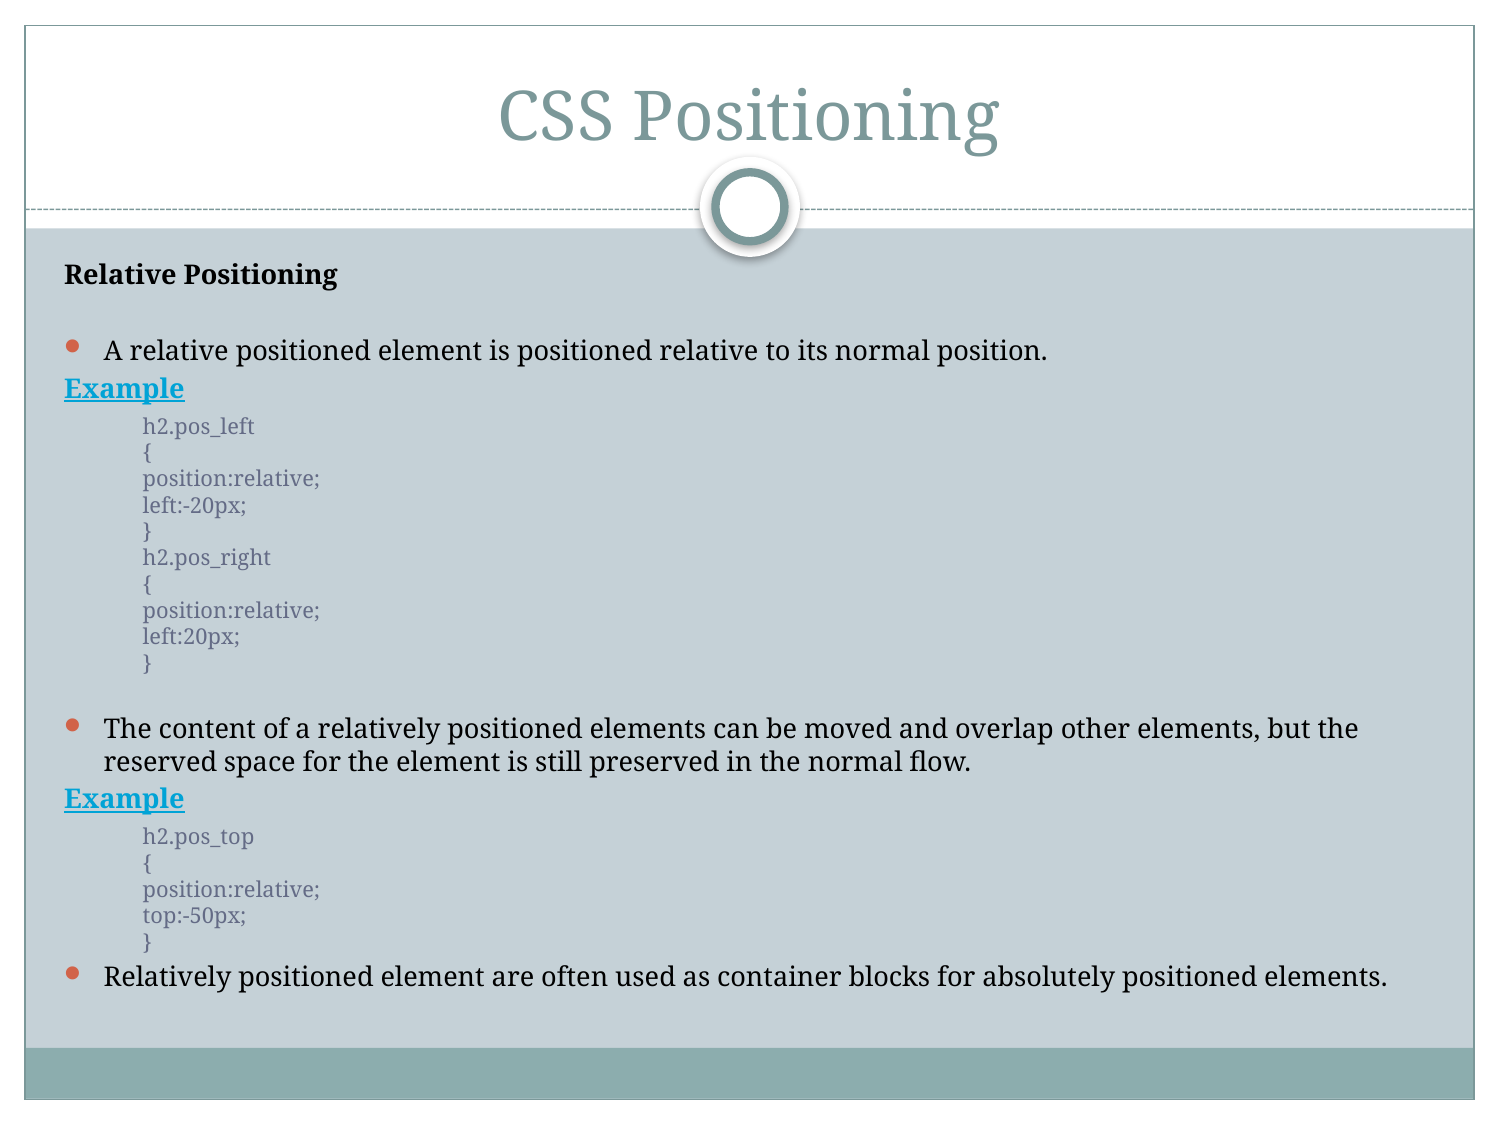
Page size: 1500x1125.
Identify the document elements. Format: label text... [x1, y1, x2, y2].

list Relative Positioning A relative positioned element is positioned relative to its normal position. Example h2.pos_left { position:relative; left:-20px; } h2.pos_right { position:relative; left:20px; } The content of a relatively positioned elements can be moved and overlap other elements, but the reserved space for the element is still preserved in the normal flow. Example h2.pos_top { position:relative; top:-50px; } Relatively positioned element are often used as container blocks for absolutely positioned elements. [49, 250, 1445, 1001]
title CSS Positioning [49, 37, 1450, 162]
